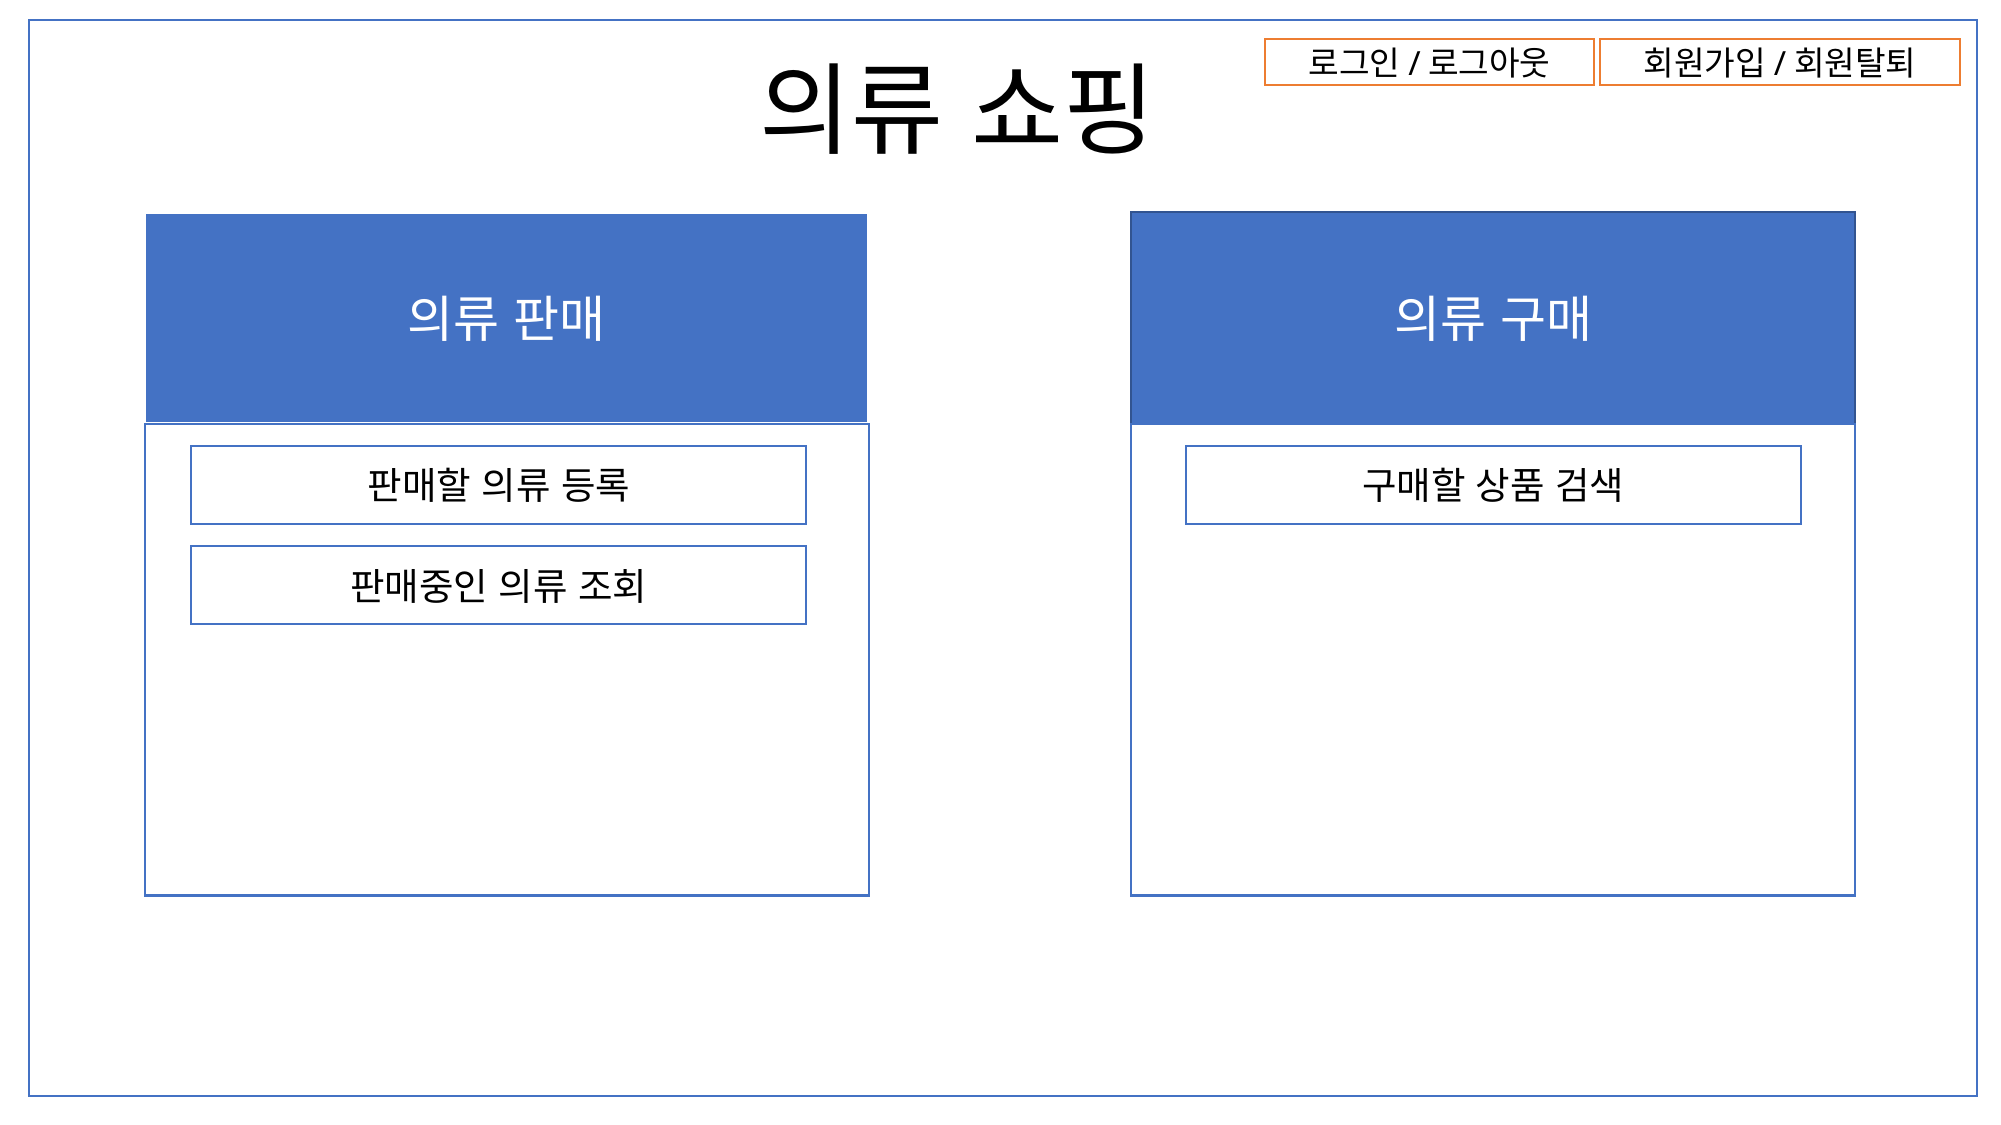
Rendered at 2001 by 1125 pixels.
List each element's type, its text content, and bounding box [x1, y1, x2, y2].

text_box 판매할 의류 등록 [190, 445, 807, 525]
text_box 로그인/로그아웃 [1264, 38, 1595, 86]
text_box 의류 구매 [1130, 211, 1856, 423]
text_box 판매중인 의류 조회 [190, 545, 807, 625]
text_box 구매할 상품 검색 [1185, 445, 1802, 525]
text_box [28, 19, 1978, 1097]
text_box [144, 423, 870, 897]
text_box 회원가입/회원탈퇴 [1599, 38, 1961, 86]
text_box 의류 쇼핑 [623, 38, 1293, 174]
text_box [1130, 423, 1856, 897]
text_box 의류 판매 [143, 210, 870, 425]
